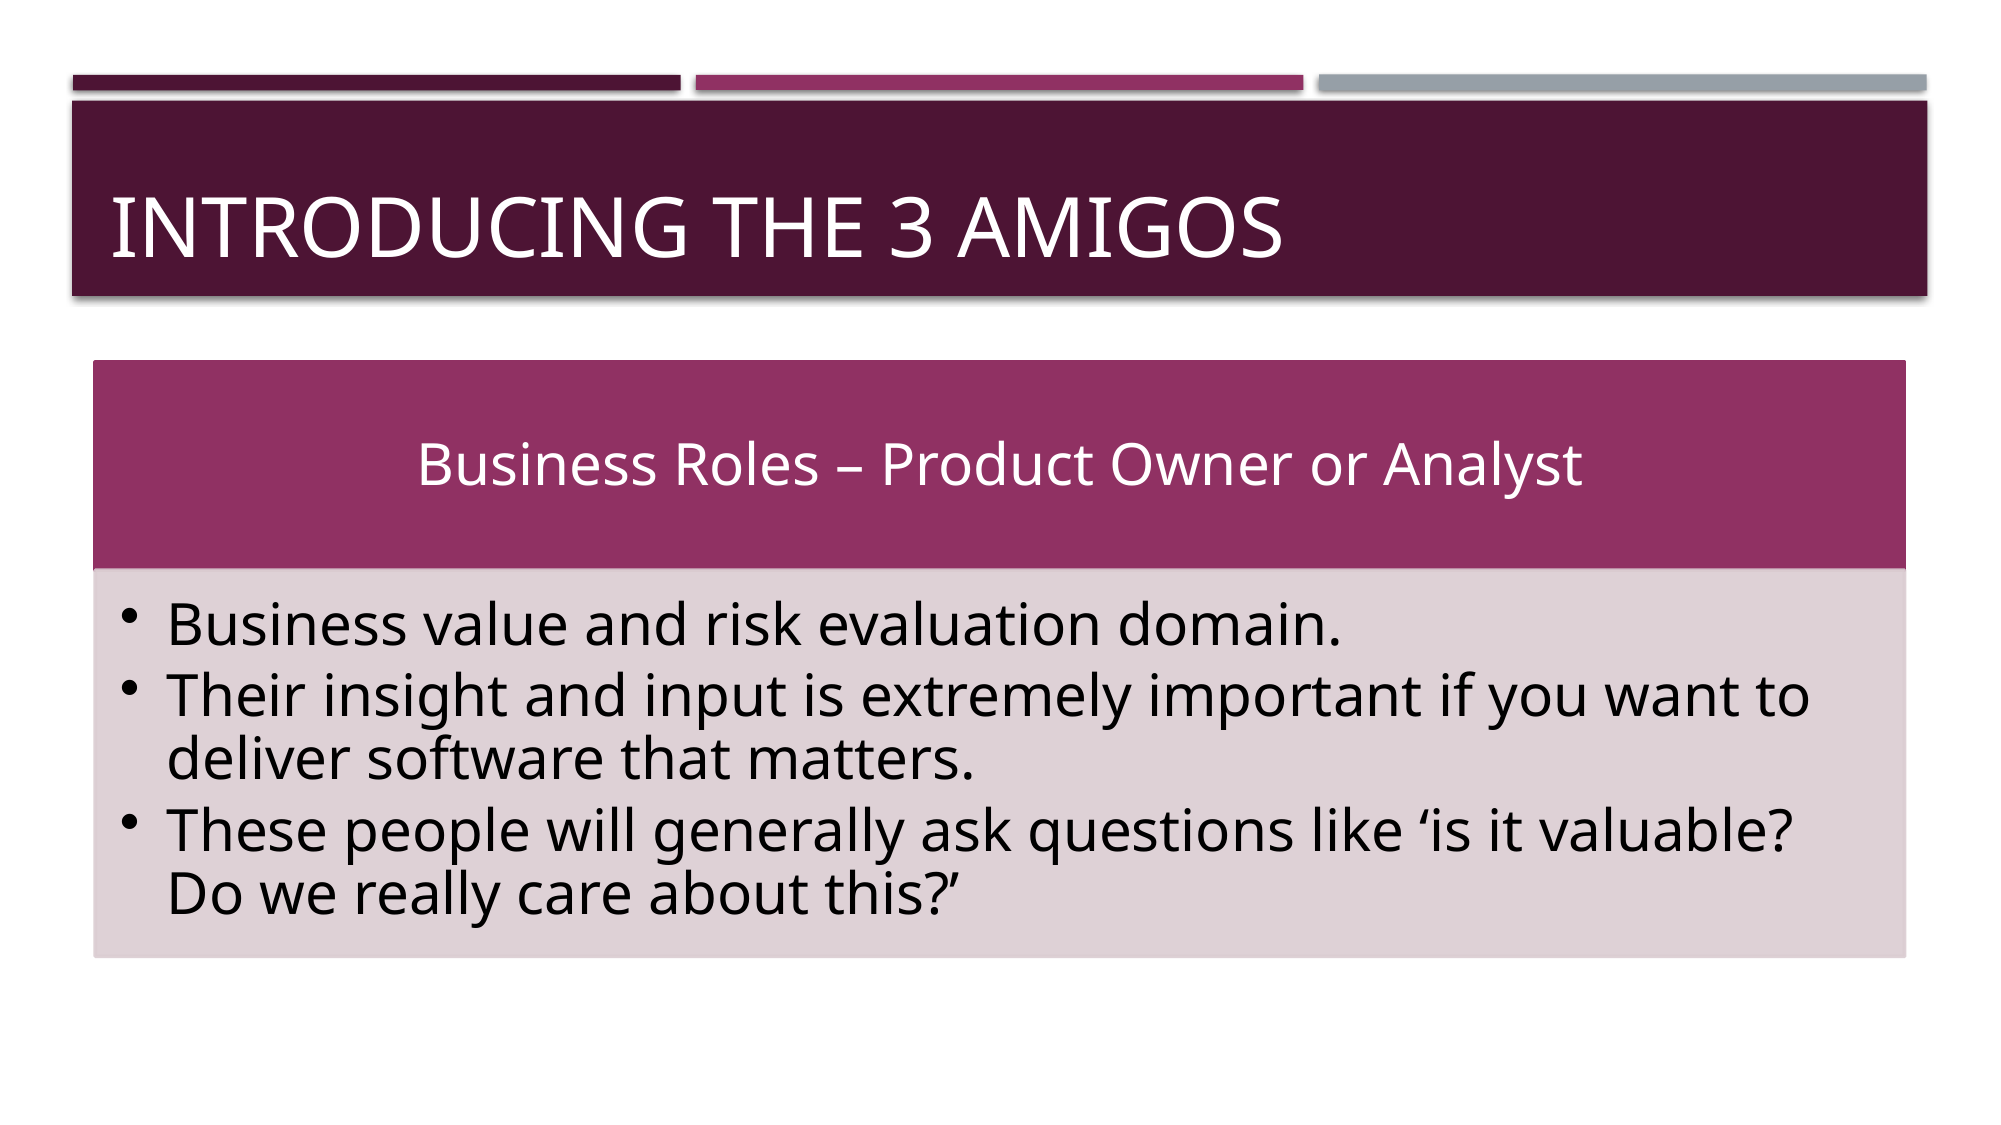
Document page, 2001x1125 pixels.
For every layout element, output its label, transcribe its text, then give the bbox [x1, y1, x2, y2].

title Introducing the 3 amigos [95, 115, 1905, 282]
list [94, 357, 1906, 962]
